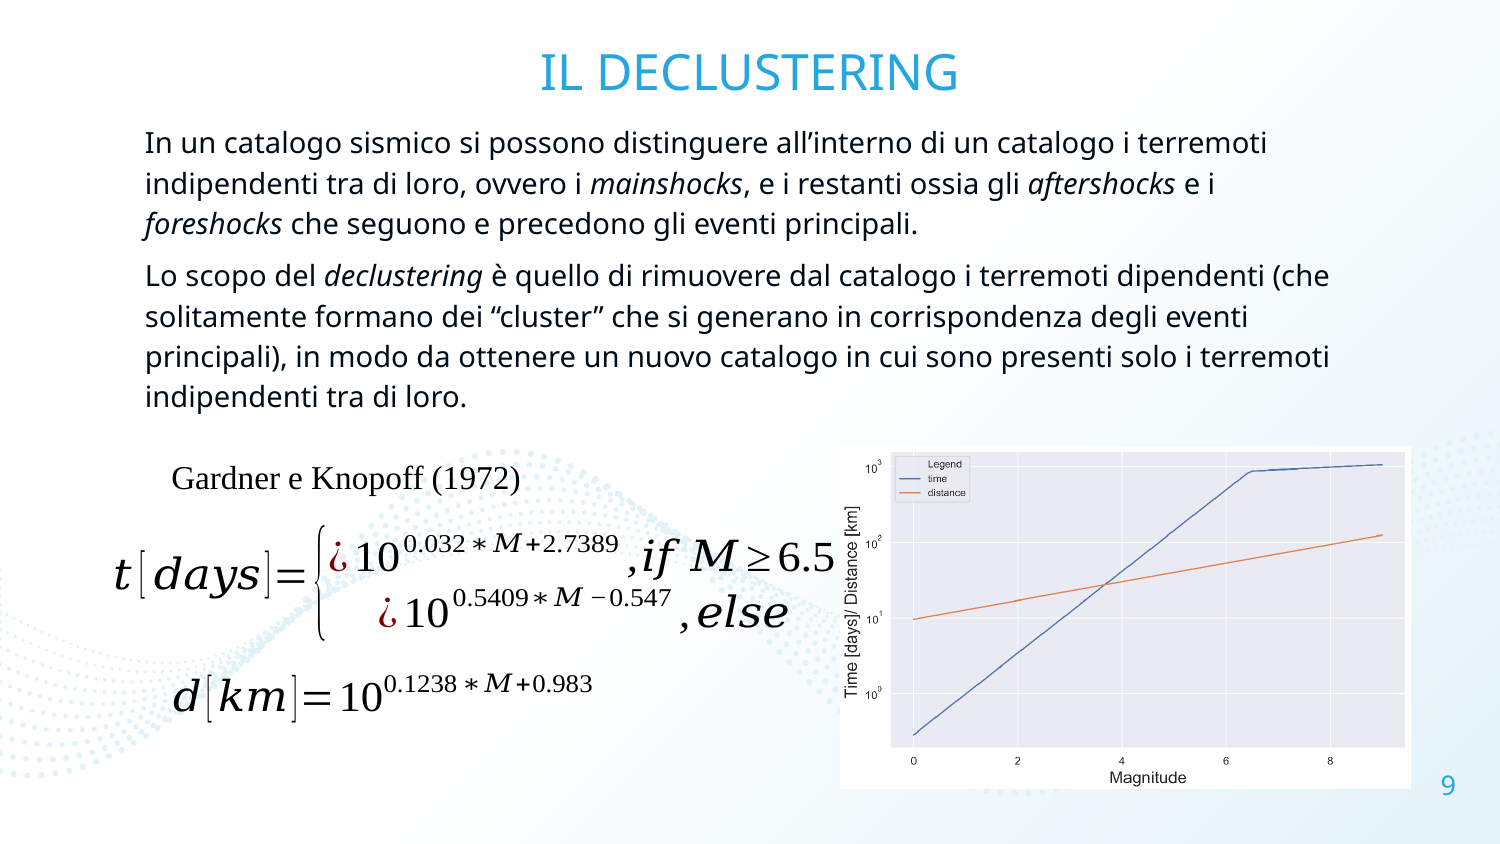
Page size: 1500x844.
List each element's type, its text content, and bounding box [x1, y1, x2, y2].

title IL DECLUSTERING [170, 30, 1330, 101]
text_box Gardner e Knopoff (1972) [156, 448, 545, 504]
list In un catalogo sismico si possono distinguere all’interno di un catalogo i terremoti indipendenti tra di loro, ovvero i mainshocks, e i restanti ossia gli aftershocks e i foreshocks che seguono e precedono gli eventi principali. Lo scopo del declustering è quello di rimuovere dal catalogo i terremoti dipendenti (che solitamente formano dei “cluster” che si generano in corrispondenza degli eventi principali), in modo da ottenere un nuovo catalogo in cui sono presenti solo i terremoti indipendenti tra di loro. [132, 119, 1347, 618]
picture [839, 445, 1412, 789]
slide_number 9 [1366, 754, 1457, 819]
